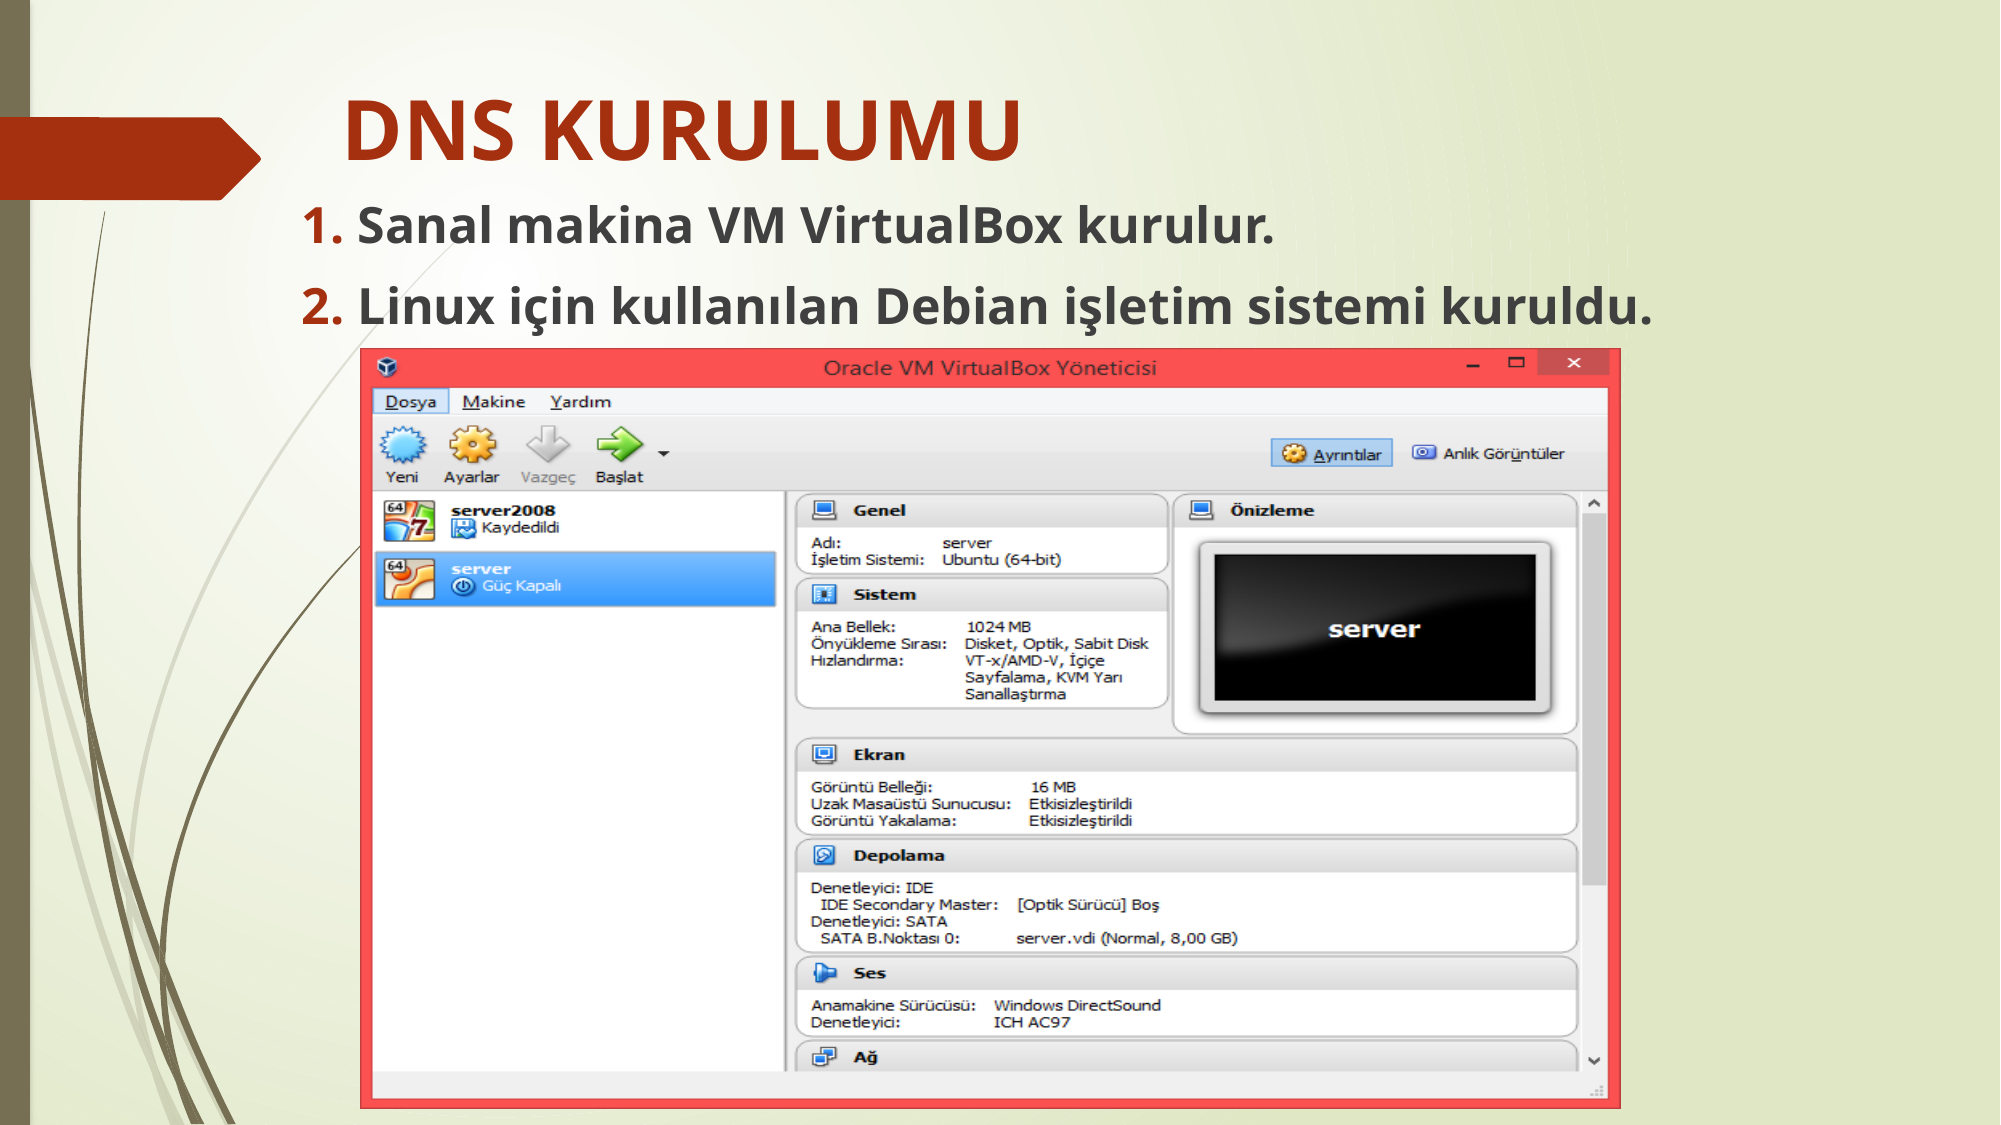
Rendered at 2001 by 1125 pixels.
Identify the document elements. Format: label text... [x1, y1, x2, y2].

list Sanal makina VM VirtualBox kurulur. Linux için kullanılan Debian işletim sistemi kuruldu. [286, 185, 1760, 956]
title DNS KURULUMU [326, 69, 1888, 313]
picture [360, 348, 1622, 1109]
